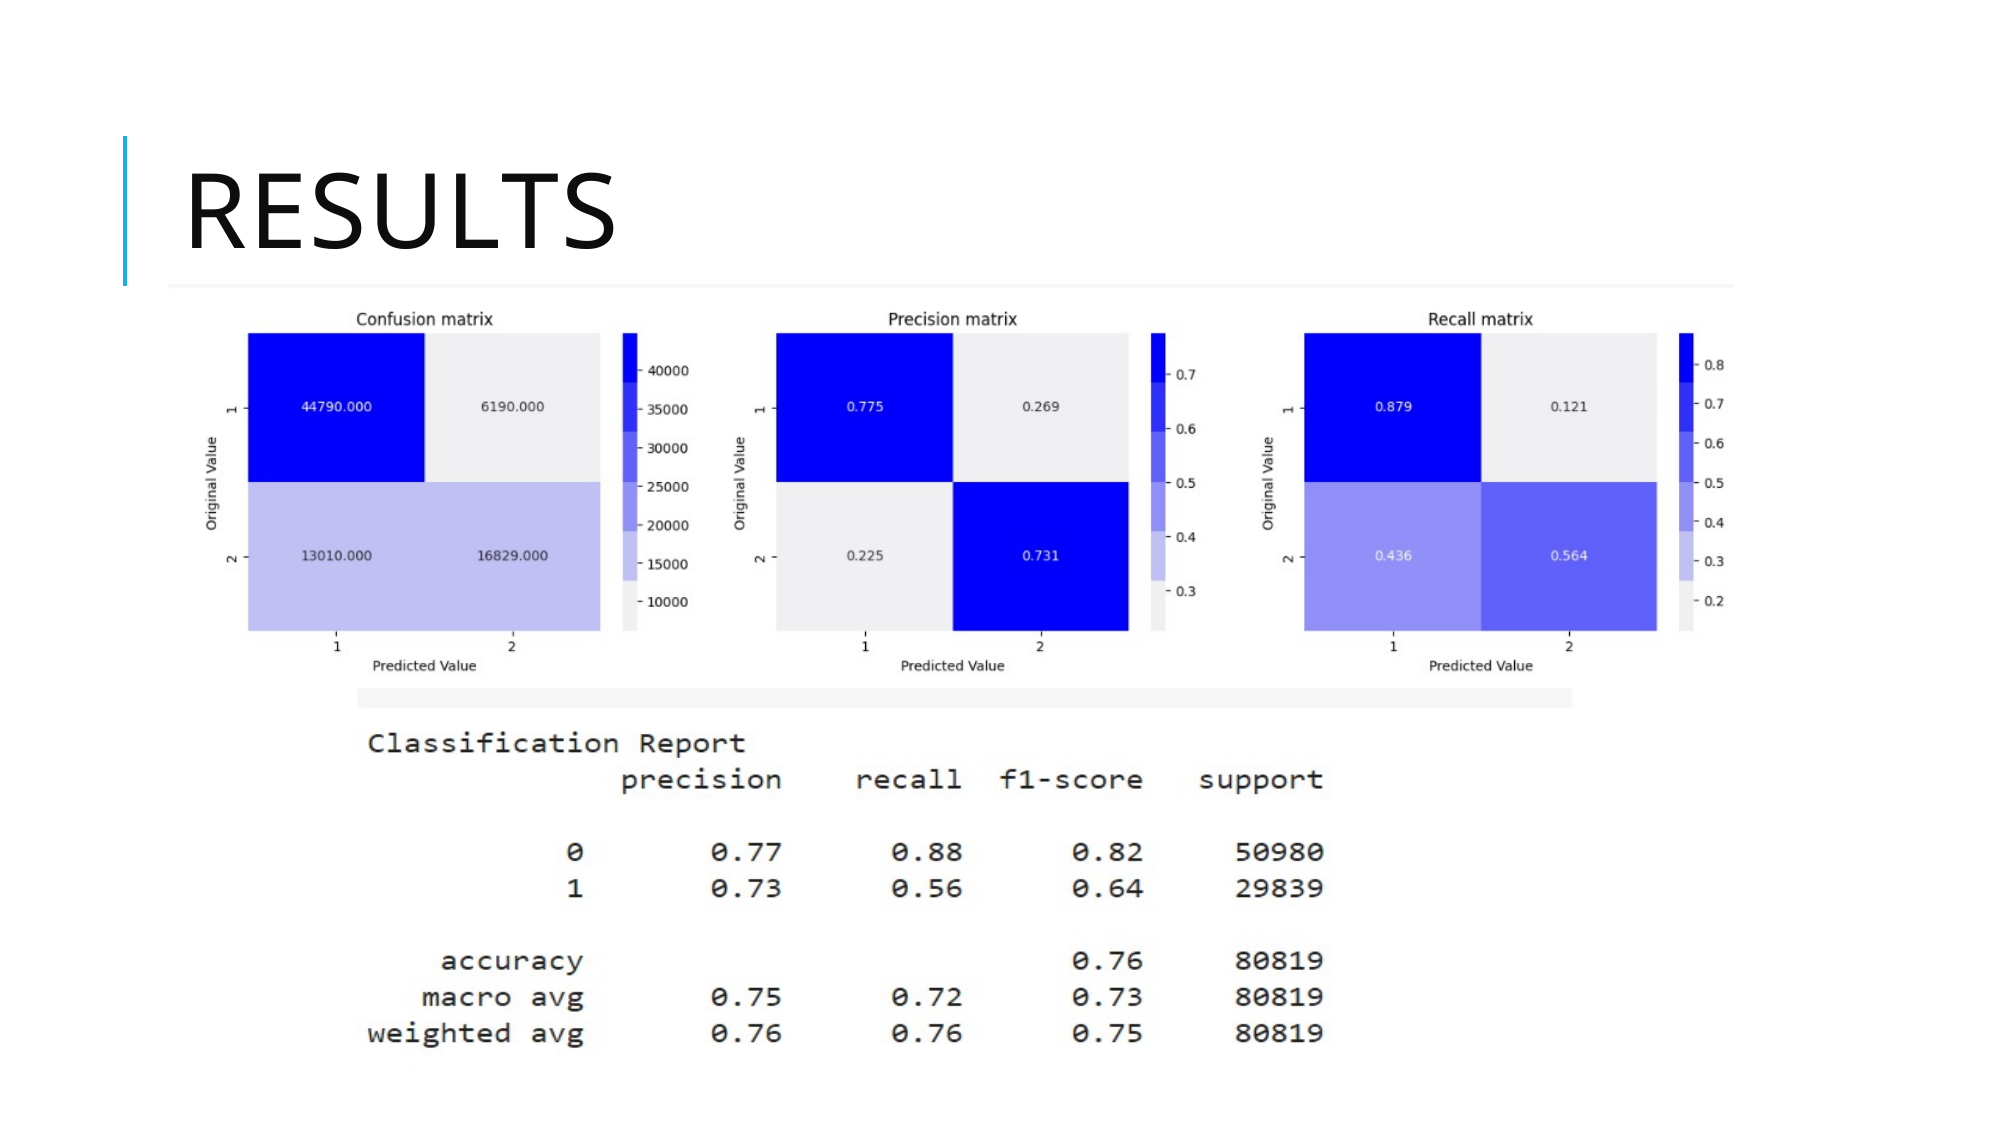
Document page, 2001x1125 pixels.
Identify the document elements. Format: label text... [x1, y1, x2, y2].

title Results [168, 96, 1763, 281]
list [167, 283, 1763, 716]
picture [356, 686, 1575, 1120]
